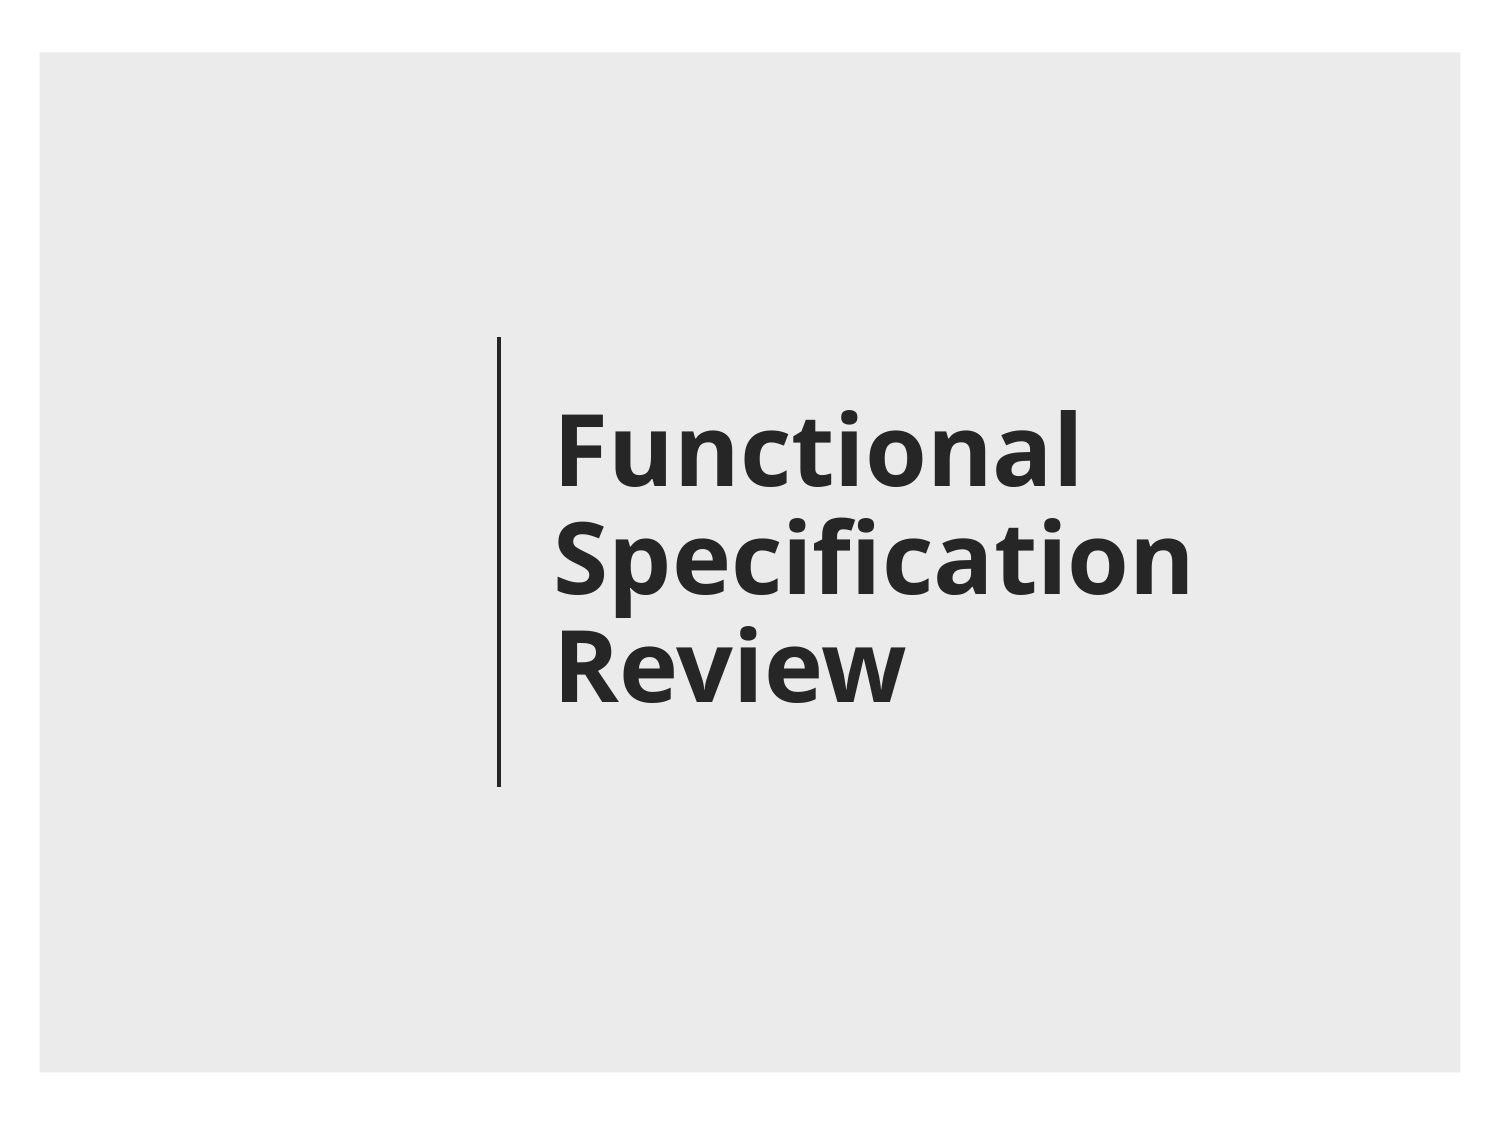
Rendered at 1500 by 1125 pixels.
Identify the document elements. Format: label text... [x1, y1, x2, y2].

title Functional Specification Review [538, 158, 1372, 967]
text_box [38, 51, 1461, 1073]
